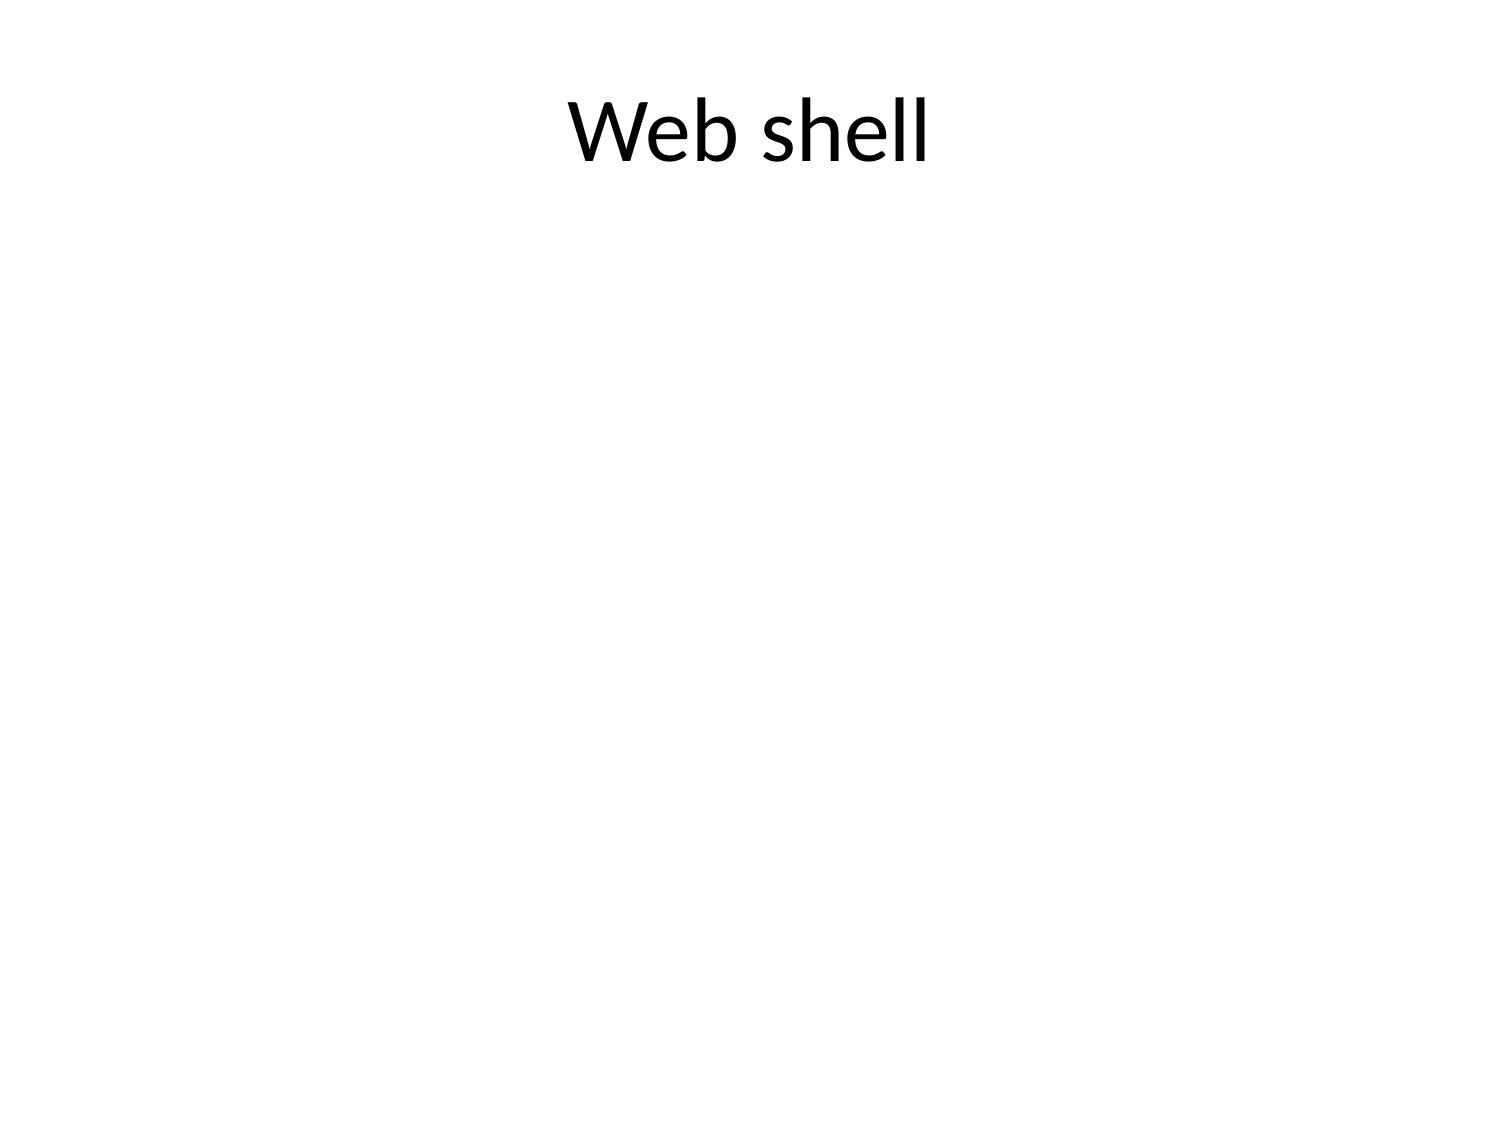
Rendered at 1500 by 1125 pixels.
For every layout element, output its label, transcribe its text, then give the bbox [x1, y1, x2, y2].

title Web shell [75, 45, 1425, 233]
